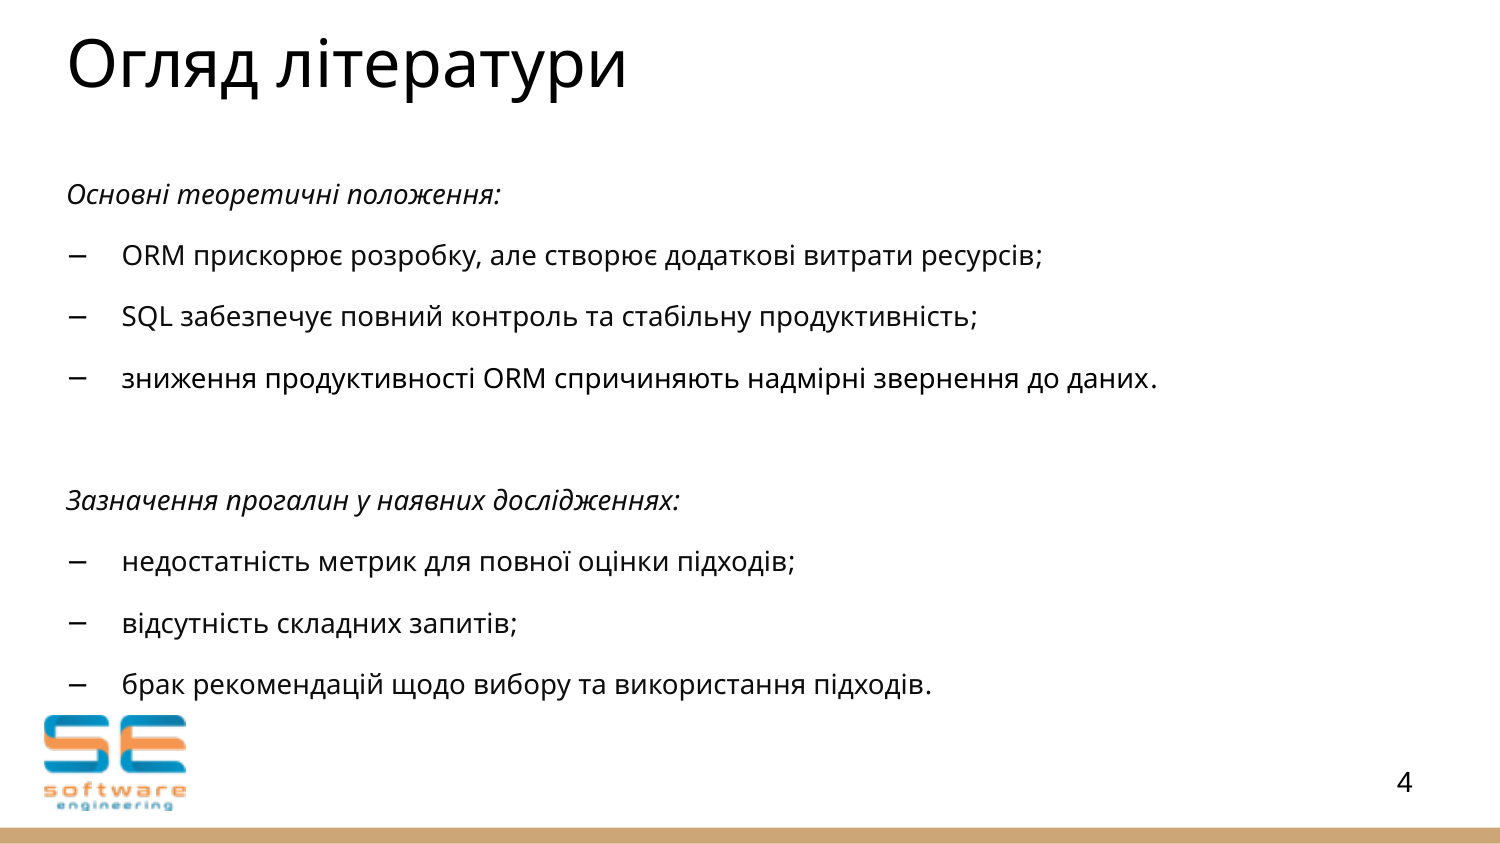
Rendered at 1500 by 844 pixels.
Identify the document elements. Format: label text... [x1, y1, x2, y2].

text_box 4 [1382, 755, 1500, 806]
list Основні теоретичні положення: ORM прискорює розробку, але створює додаткові витрати ресурсів; SQL забезпечує повний контроль та стабільну продуктивність; зниження продуктивності ORM спричиняють надмірні звернення до даних. Зазначення прогалин у наявних дослідженнях: недостатність метрик для повної оцінки підходів; відсутність складних запитів; брак рекомендацій щодо вибору та використання підходів. [51, 156, 1449, 716]
picture [43, 714, 186, 811]
title Огляд літератури [51, 0, 1449, 116]
